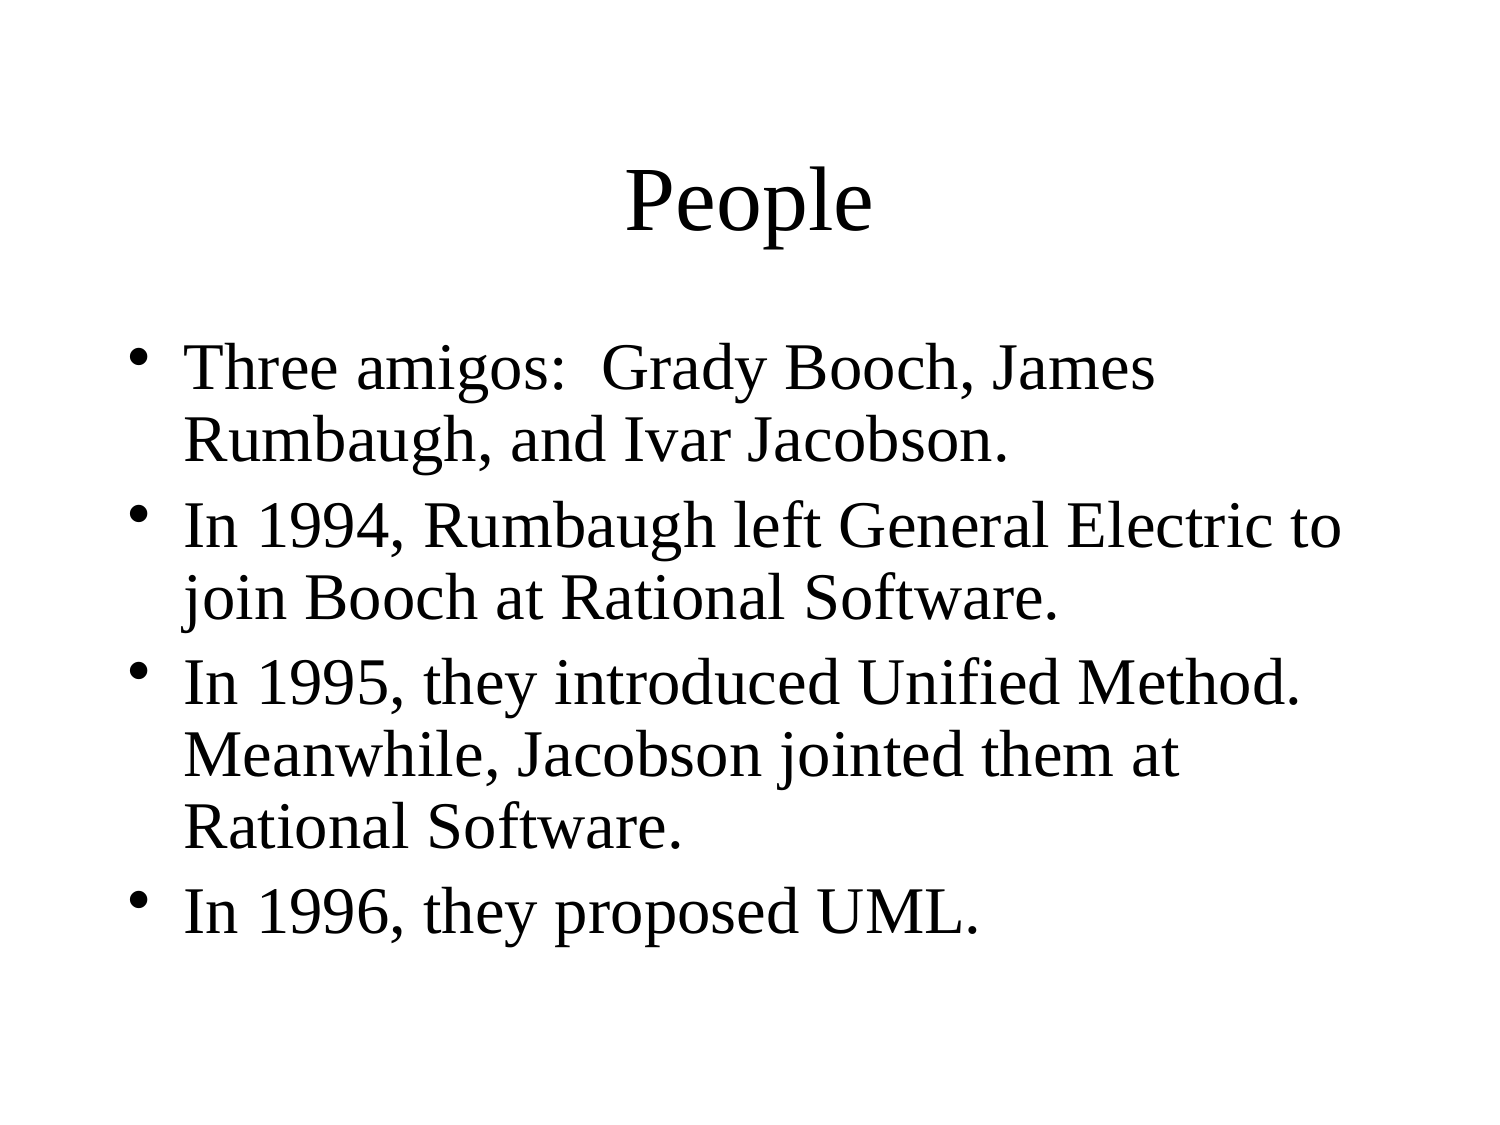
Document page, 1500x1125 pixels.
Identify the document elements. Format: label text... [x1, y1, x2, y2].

list Three amigos: Grady Booch, James Rumbaugh, and Ivar Jacobson. In 1994, Rumbaugh left General Electric to join Booch at Rational Software. In 1995, they introduced Unified Method. Meanwhile, Jacobson jointed them at Rational Software. In 1996, they proposed UML. [112, 324, 1388, 1000]
title People [112, 99, 1388, 288]
